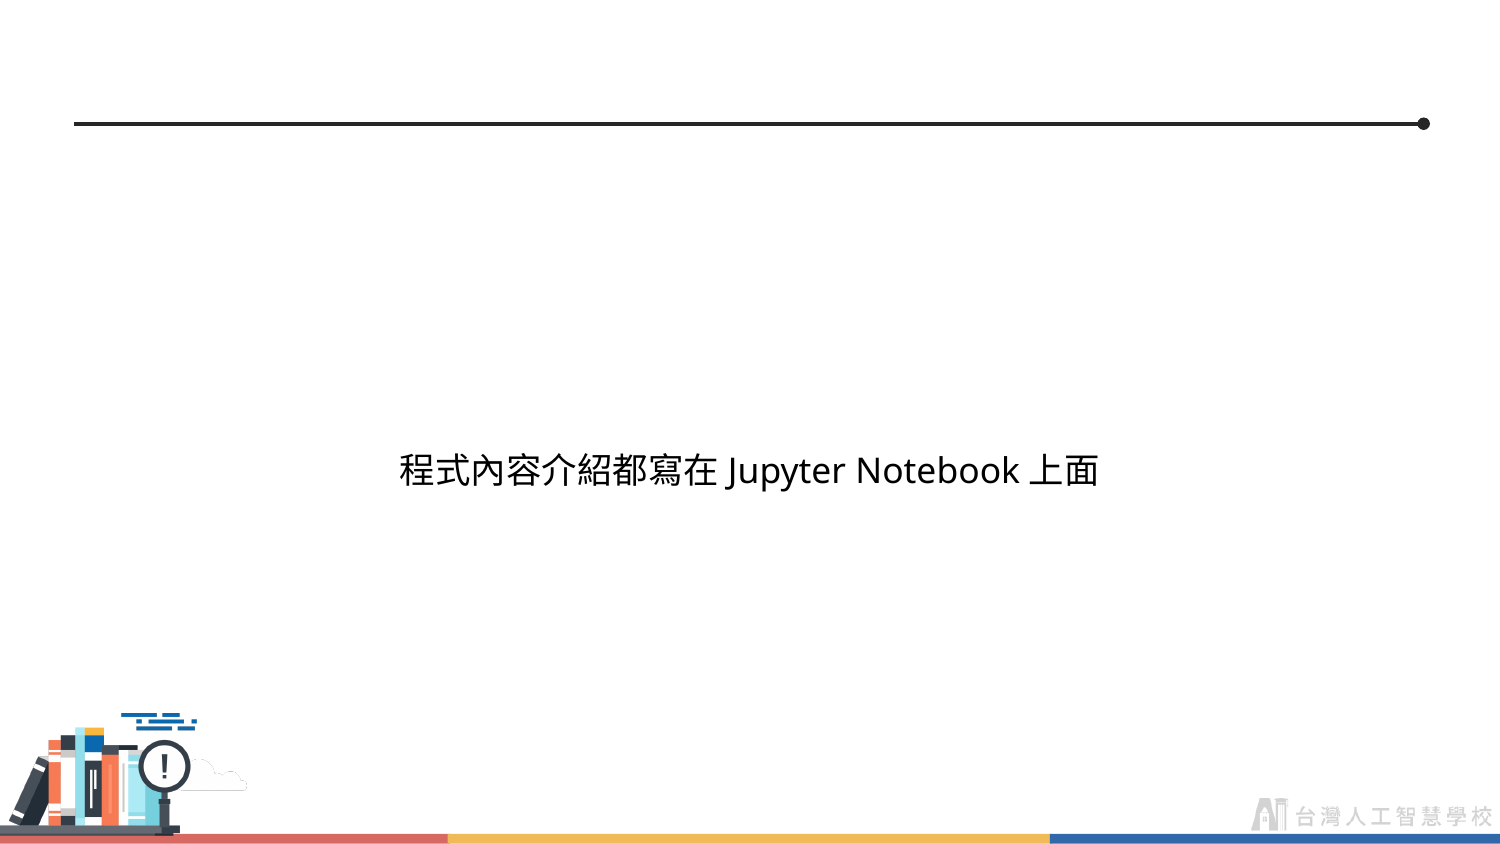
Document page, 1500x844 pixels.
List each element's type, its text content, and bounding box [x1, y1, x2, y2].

picture [0, 713, 247, 836]
title [51, 72, 1449, 167]
list 程式內容介紹都寫在Jupyter Notebook上面 [51, 189, 1449, 750]
